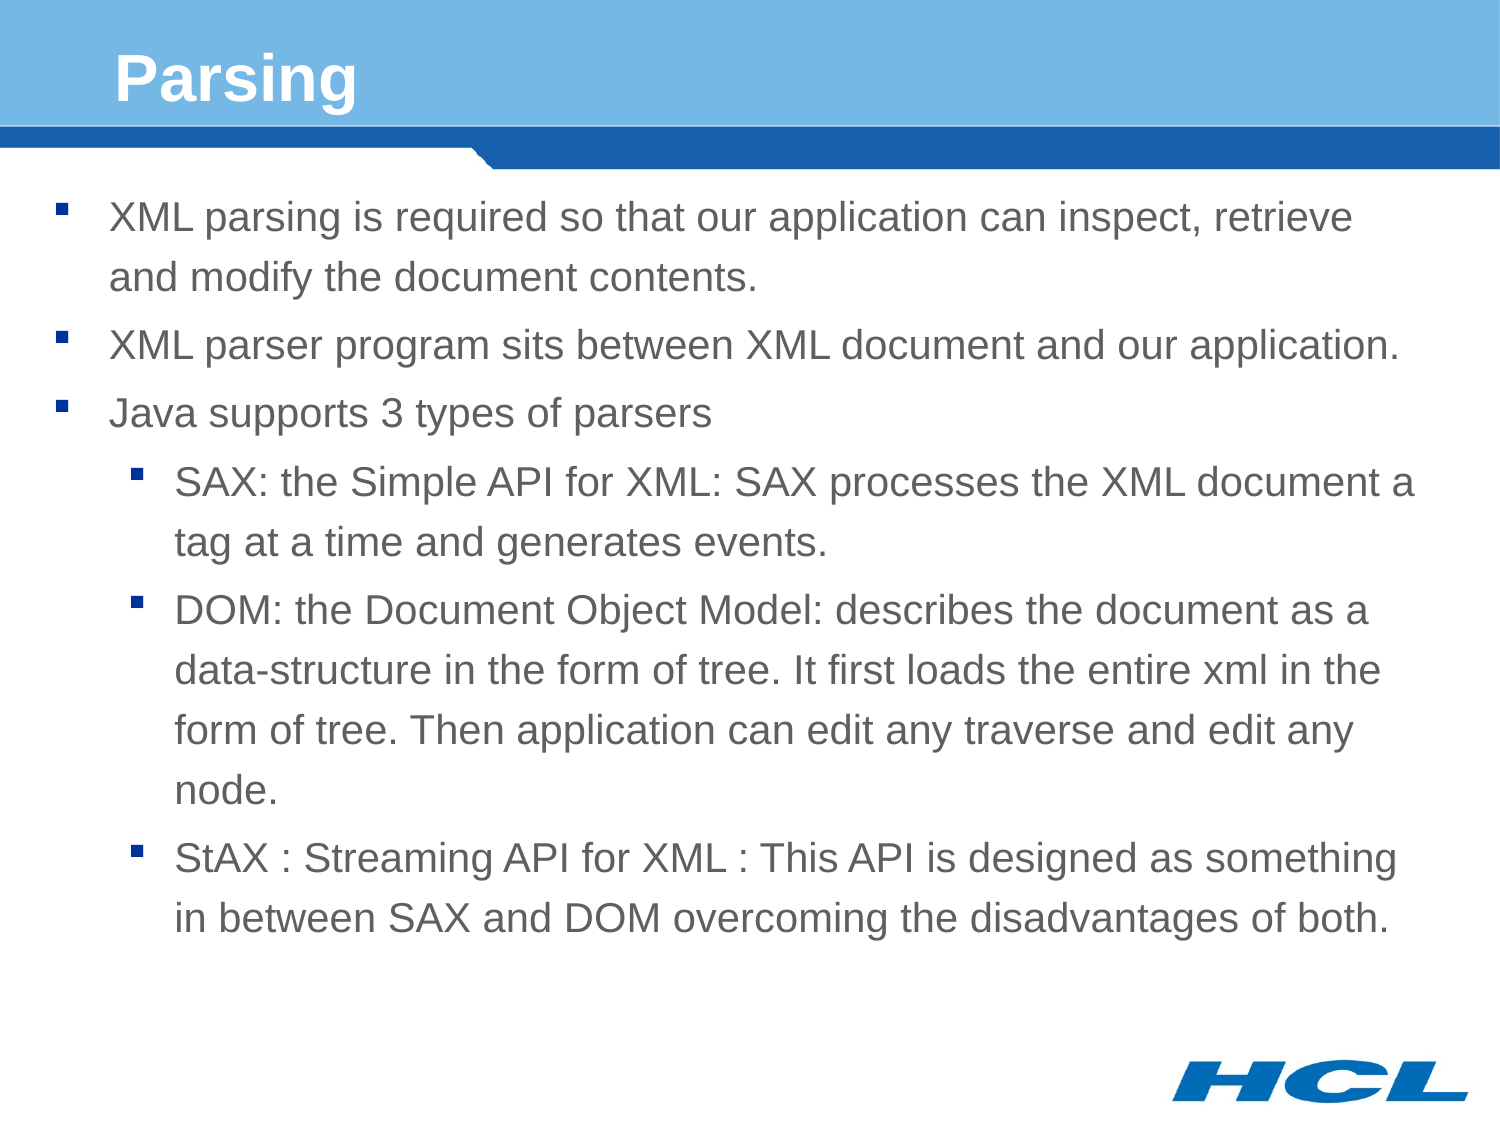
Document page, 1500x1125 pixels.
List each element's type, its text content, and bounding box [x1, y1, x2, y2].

picture [0, 0, 1500, 188]
picture [1140, 1050, 1500, 1109]
title Parsing [99, 37, 1027, 113]
list XML parsing is required so that our application can inspect, retrieve and modify the document contents. XML parser program sits between XML document and our application. Java supports 3 types of parsers SAX: the Simple API for XML: SAX processes the XML document a tag at a time and generates events. DOM: the Document Object Model: describes the document as a data-structure in the form of tree. It first loads the entire xml in the form of tree. Then application can edit any traverse and edit any node. StAX : Streaming API for XML : This API is designed as something in between SAX and DOM overcoming the disadvantages of both. [37, 172, 1450, 1075]
